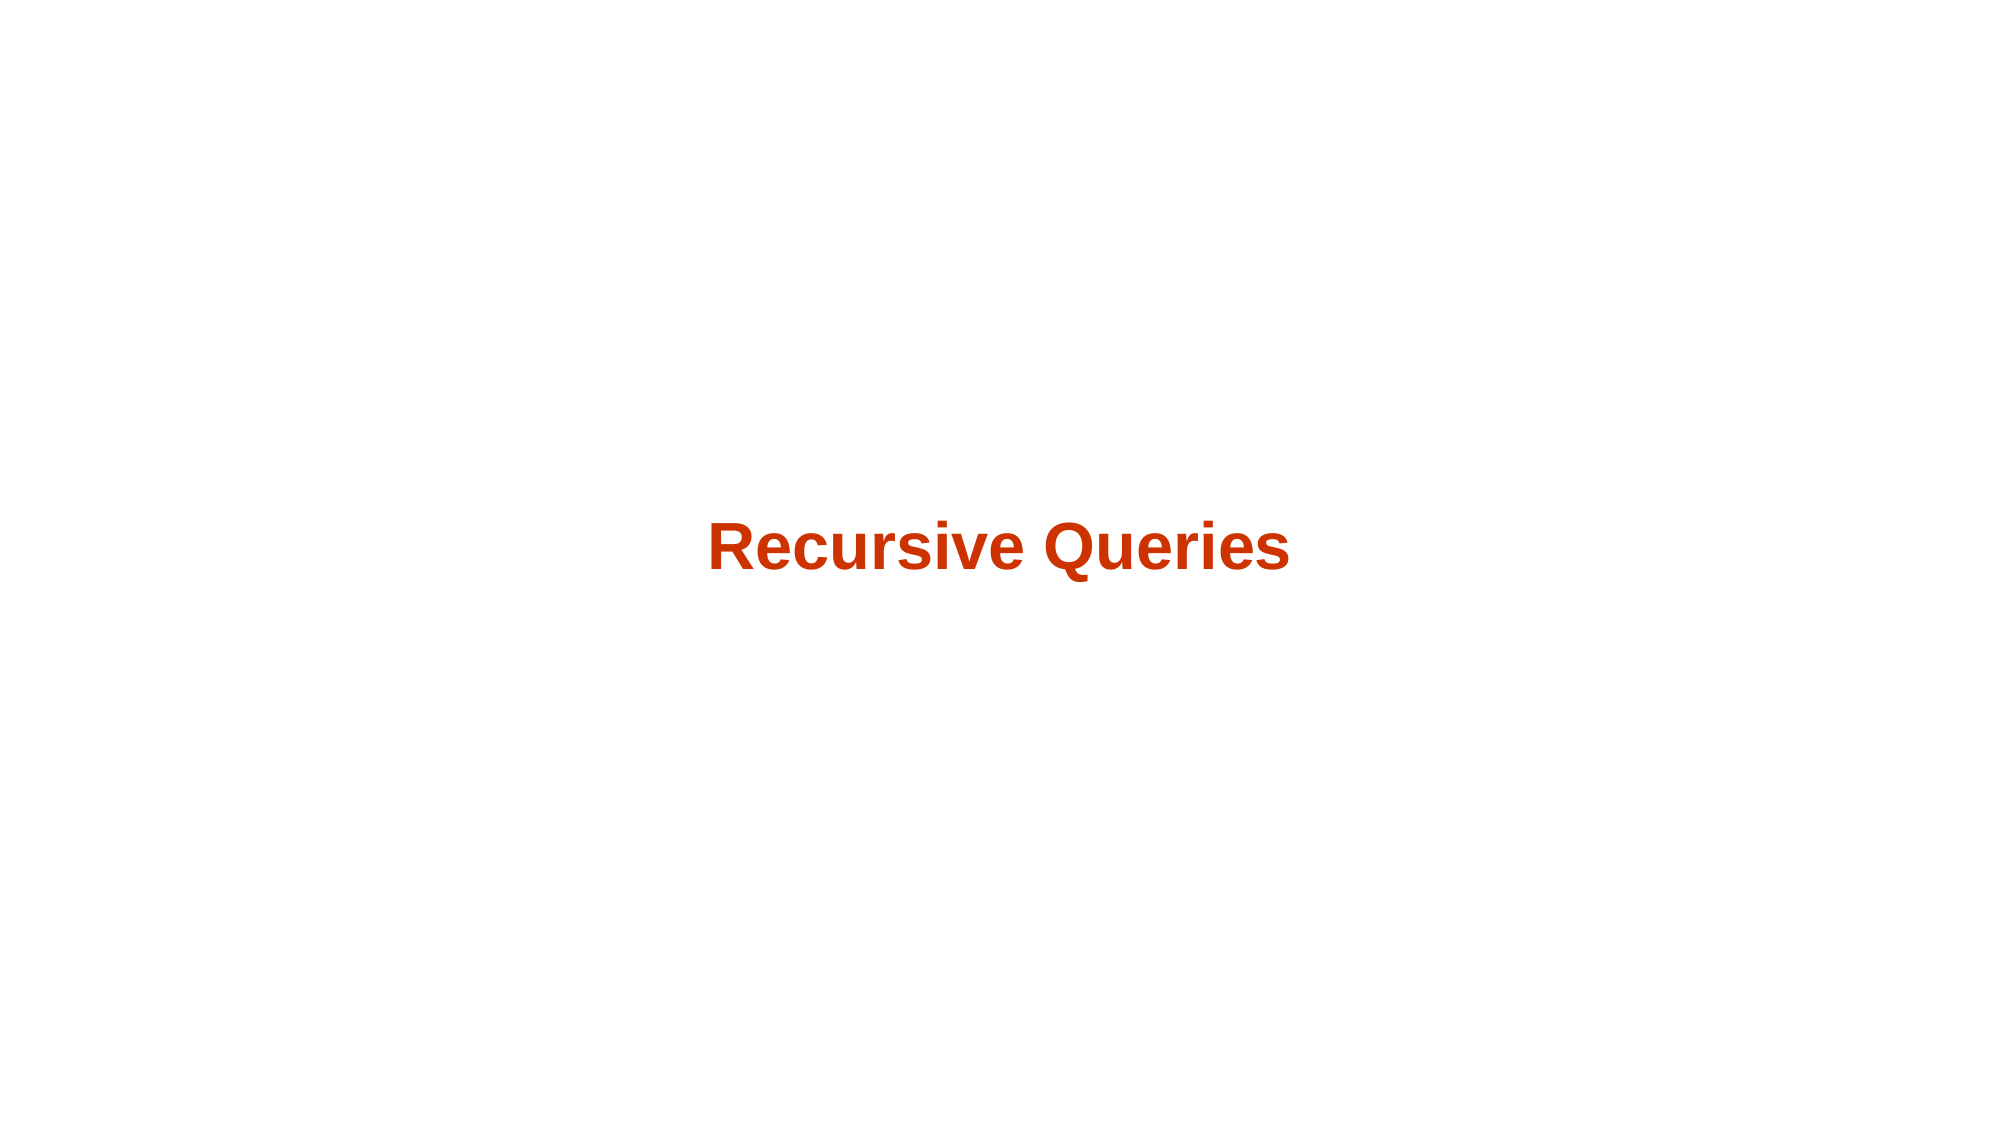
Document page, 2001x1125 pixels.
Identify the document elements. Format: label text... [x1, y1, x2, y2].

title Recursive Queries [149, 349, 1851, 591]
